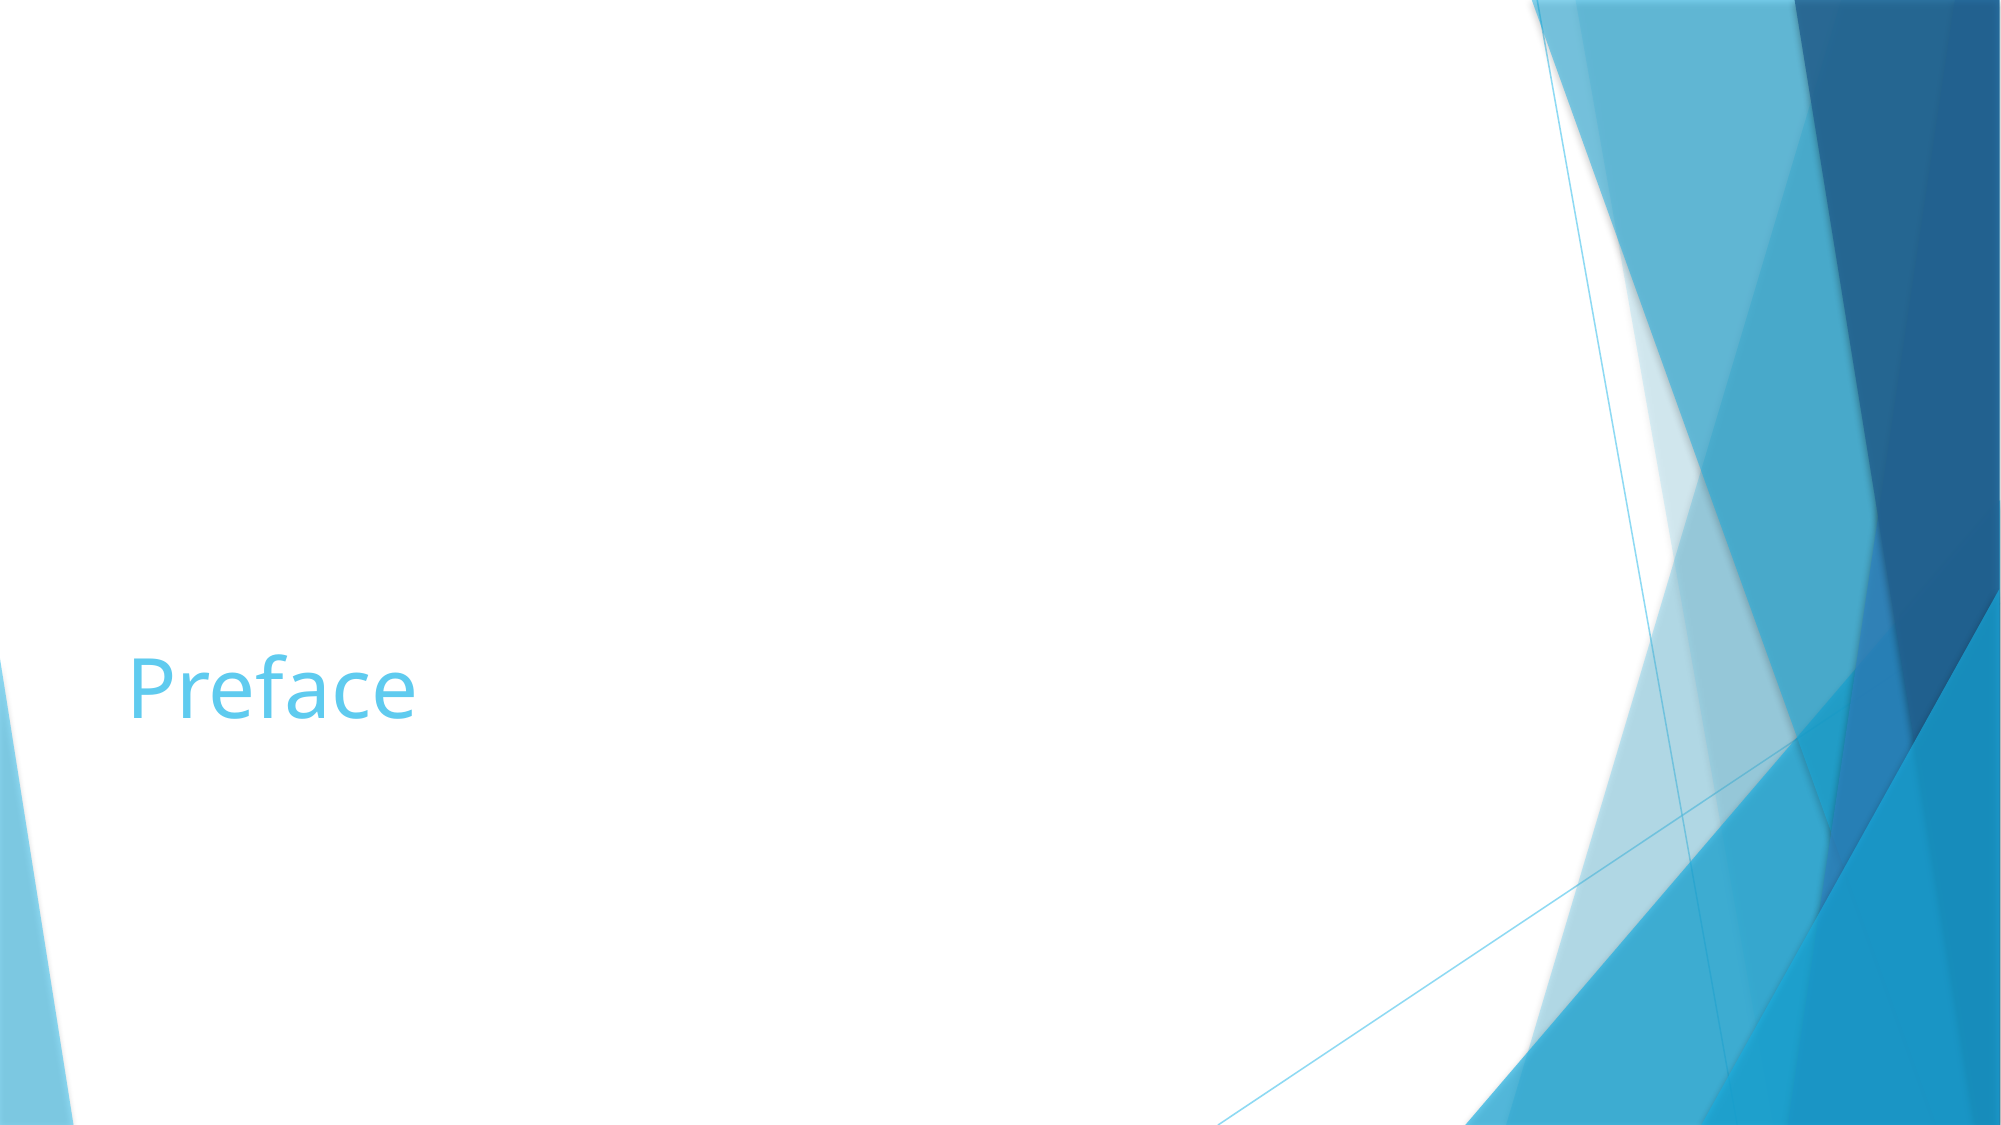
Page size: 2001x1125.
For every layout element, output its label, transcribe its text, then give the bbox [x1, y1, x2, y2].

title Preface [111, 443, 1522, 743]
